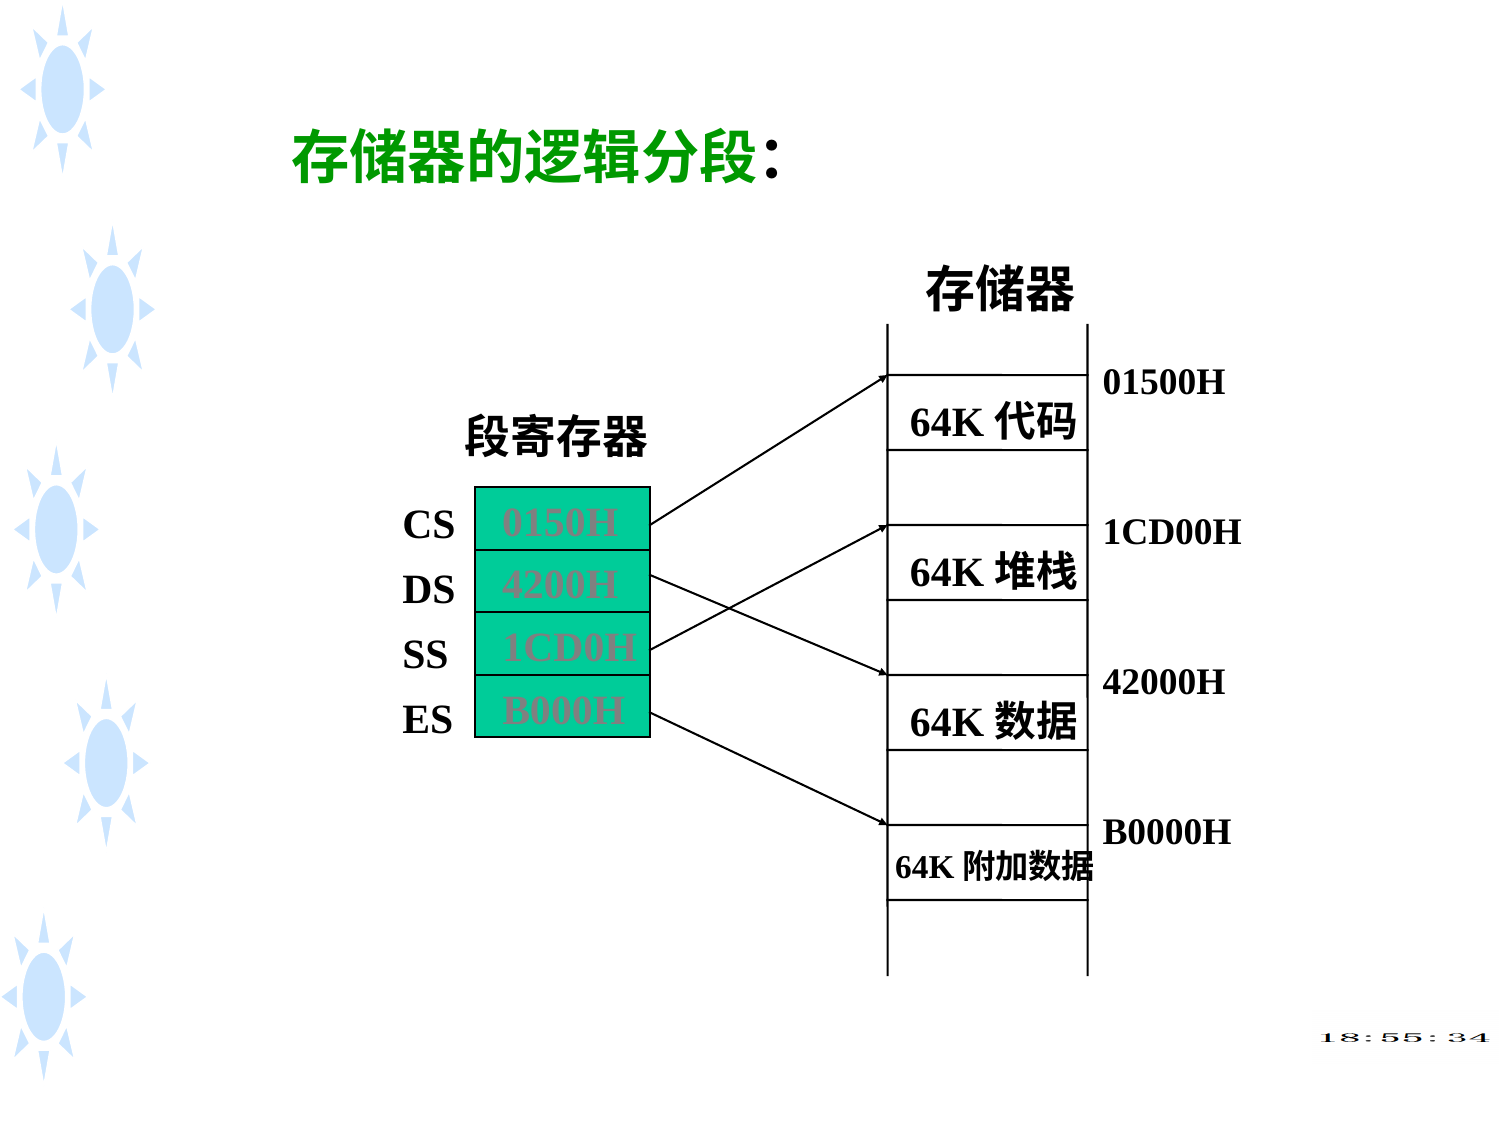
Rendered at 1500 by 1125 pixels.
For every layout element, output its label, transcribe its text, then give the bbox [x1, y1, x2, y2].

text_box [387, 249, 1258, 976]
text_box 存储器的逻辑分段： [276, 112, 831, 198]
